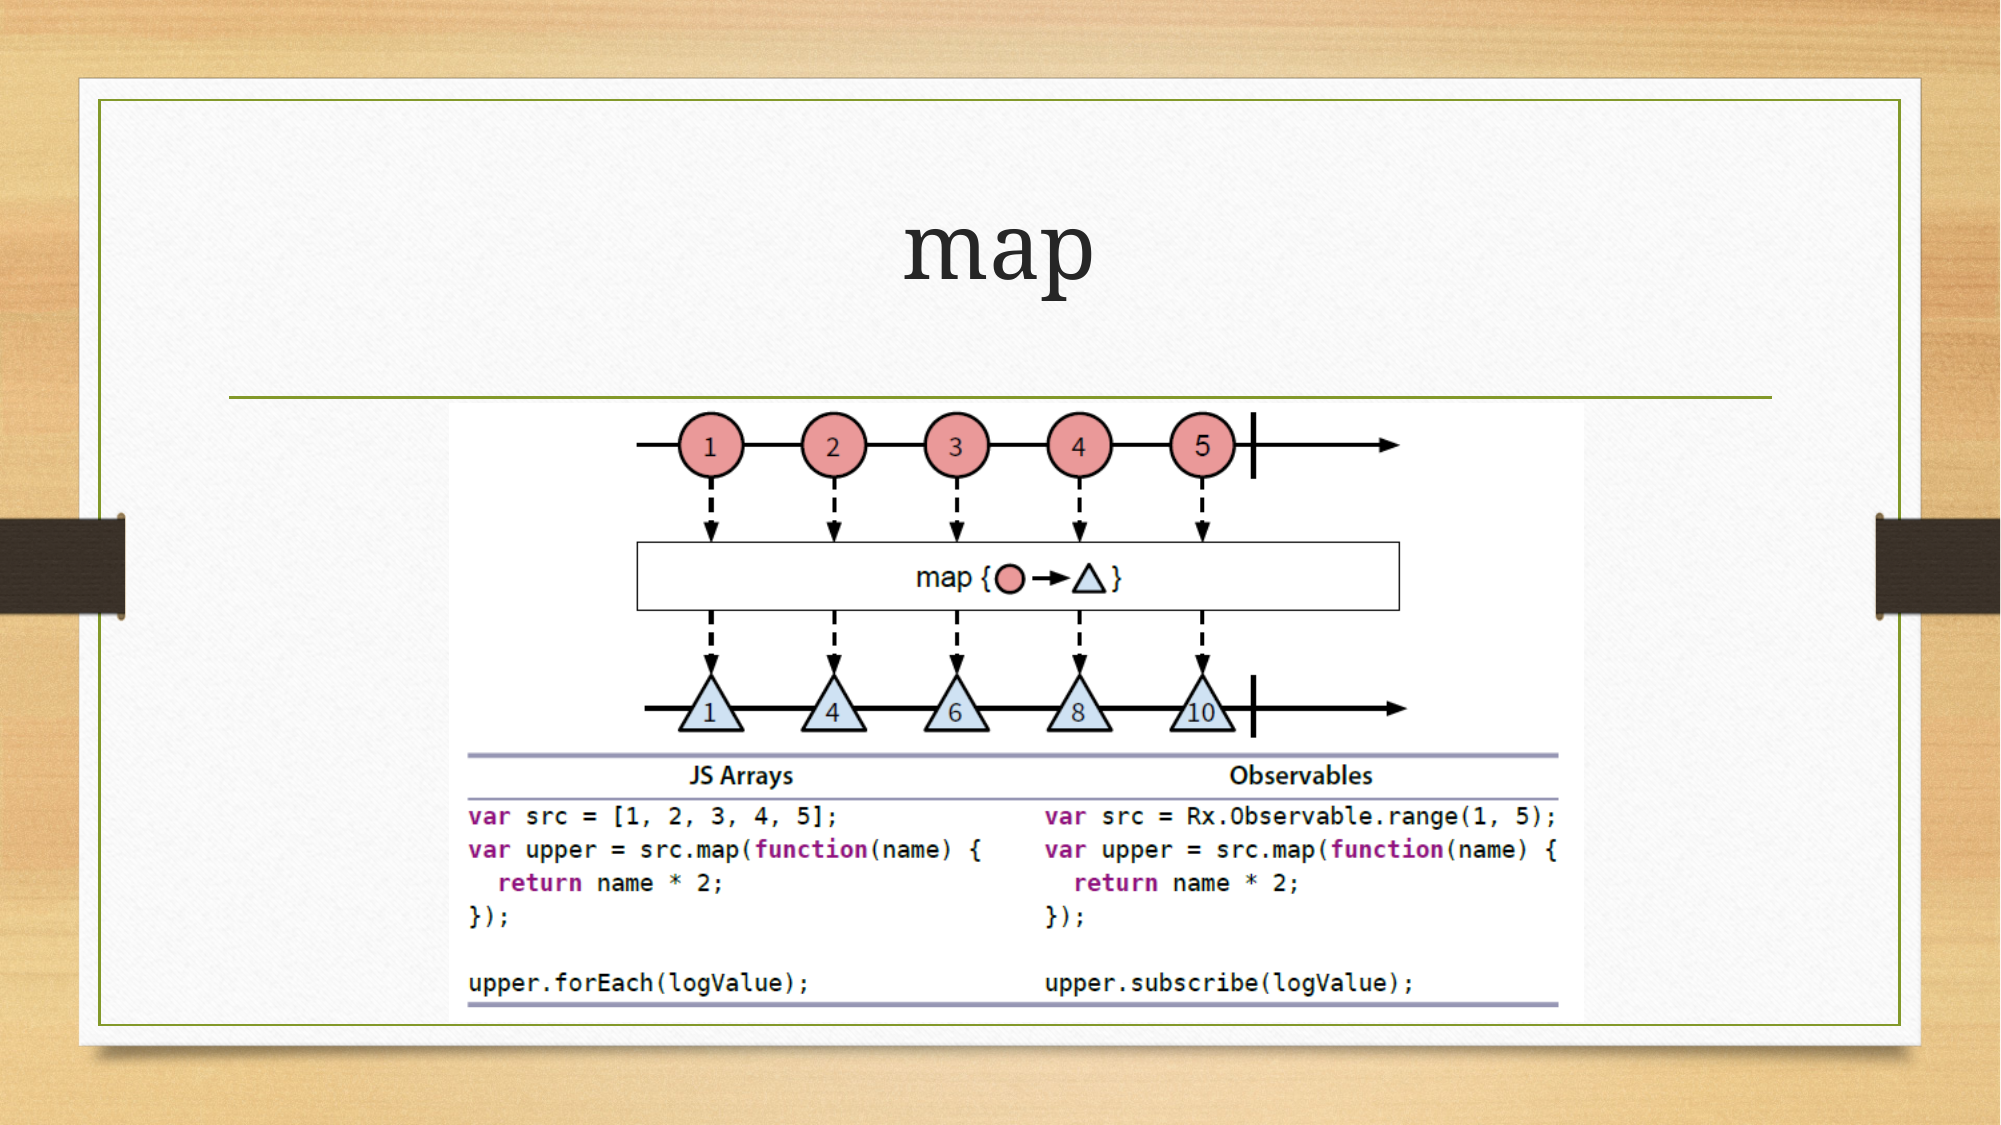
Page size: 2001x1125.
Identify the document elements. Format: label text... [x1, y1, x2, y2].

picture [0, 0, 2001, 1125]
title map [212, 161, 1788, 325]
